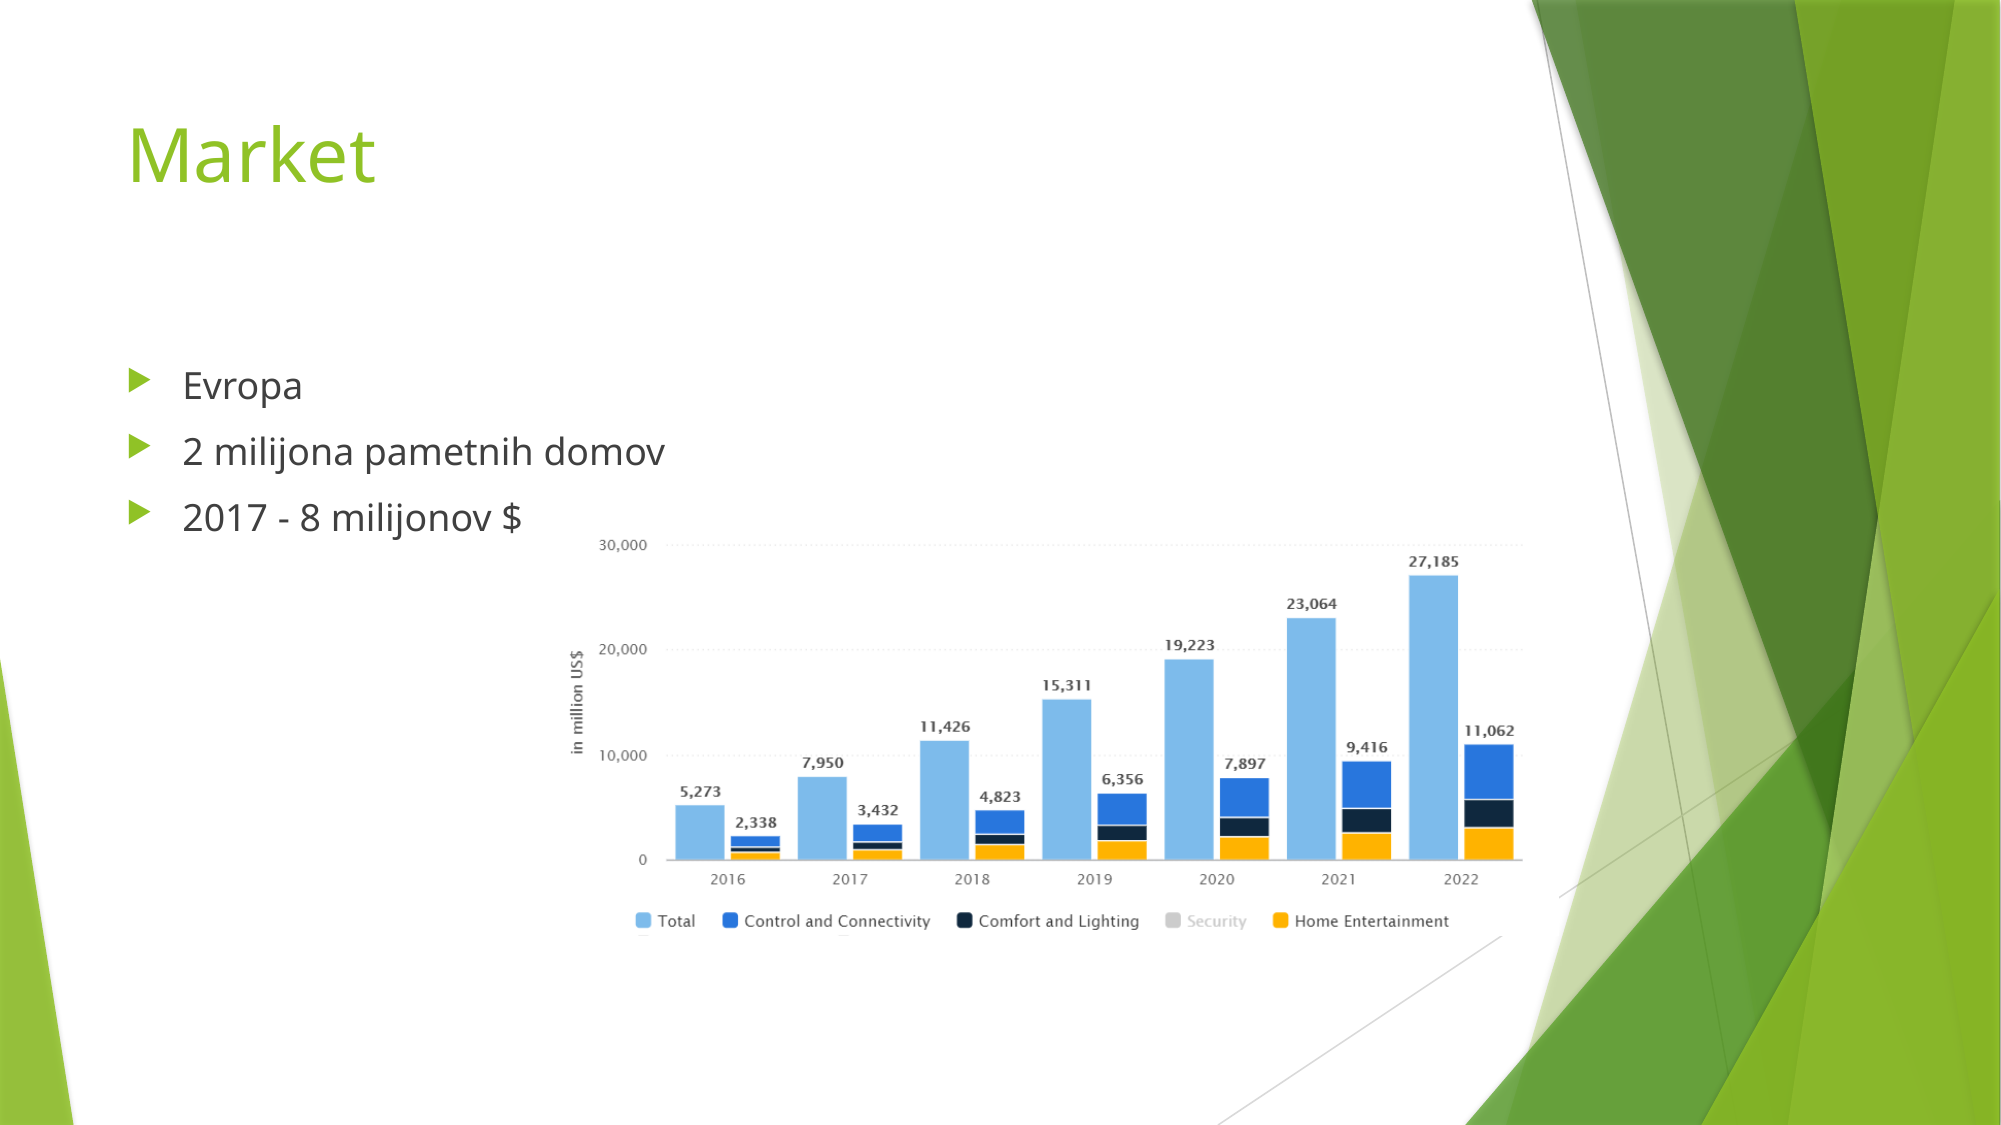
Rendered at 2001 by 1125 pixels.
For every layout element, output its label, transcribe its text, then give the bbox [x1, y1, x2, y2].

picture [534, 511, 1560, 936]
title Market [111, 99, 1522, 317]
list Evropa 2 milijona pametnih domov 2017 - 8 milijonov $ [111, 354, 1522, 992]
